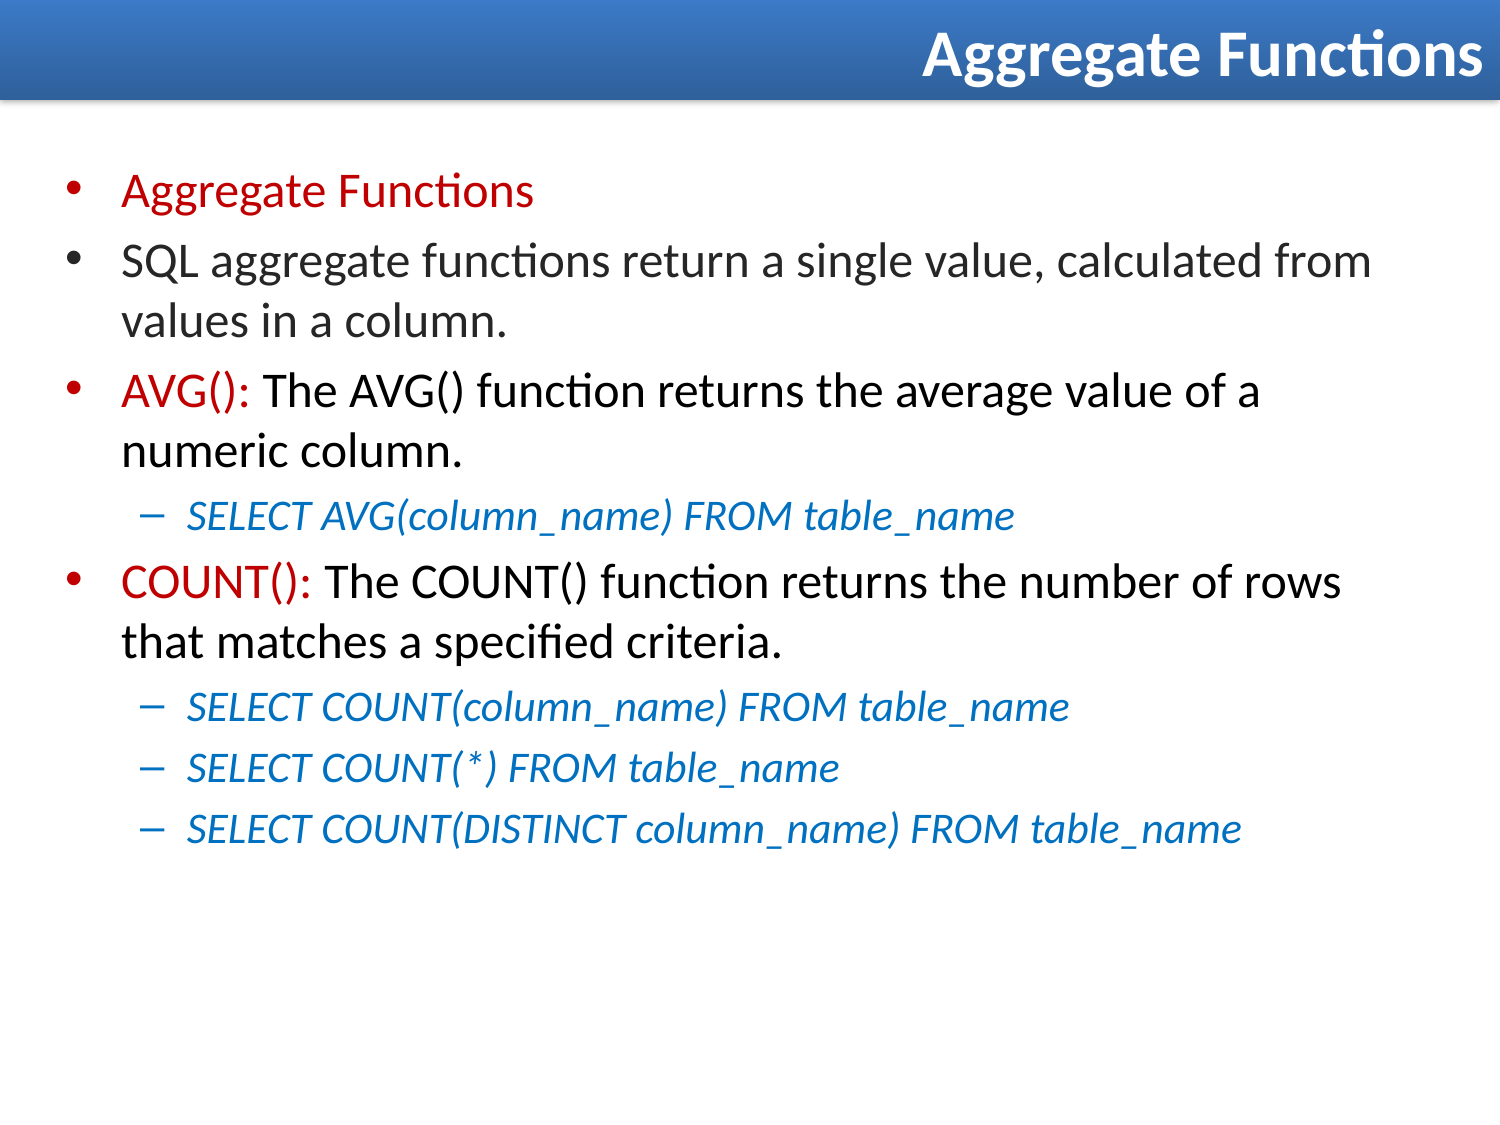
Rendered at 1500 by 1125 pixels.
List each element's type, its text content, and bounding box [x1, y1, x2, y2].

text_box Aggregate Functions [0, 0, 1500, 100]
list Aggregate Functions SQL aggregate functions return a single value, calculated from values in a column. AVG(): The AVG() function returns the average value of a numeric column. SELECT AVG(column_name) FROM table_name COUNT(): The COUNT() function returns the number of rows that matches a specified criteria. SELECT COUNT(column_name) FROM table_name SELECT COUNT(*) FROM table_name SELECT COUNT(DISTINCT column_name) FROM table_name [50, 149, 1425, 1005]
